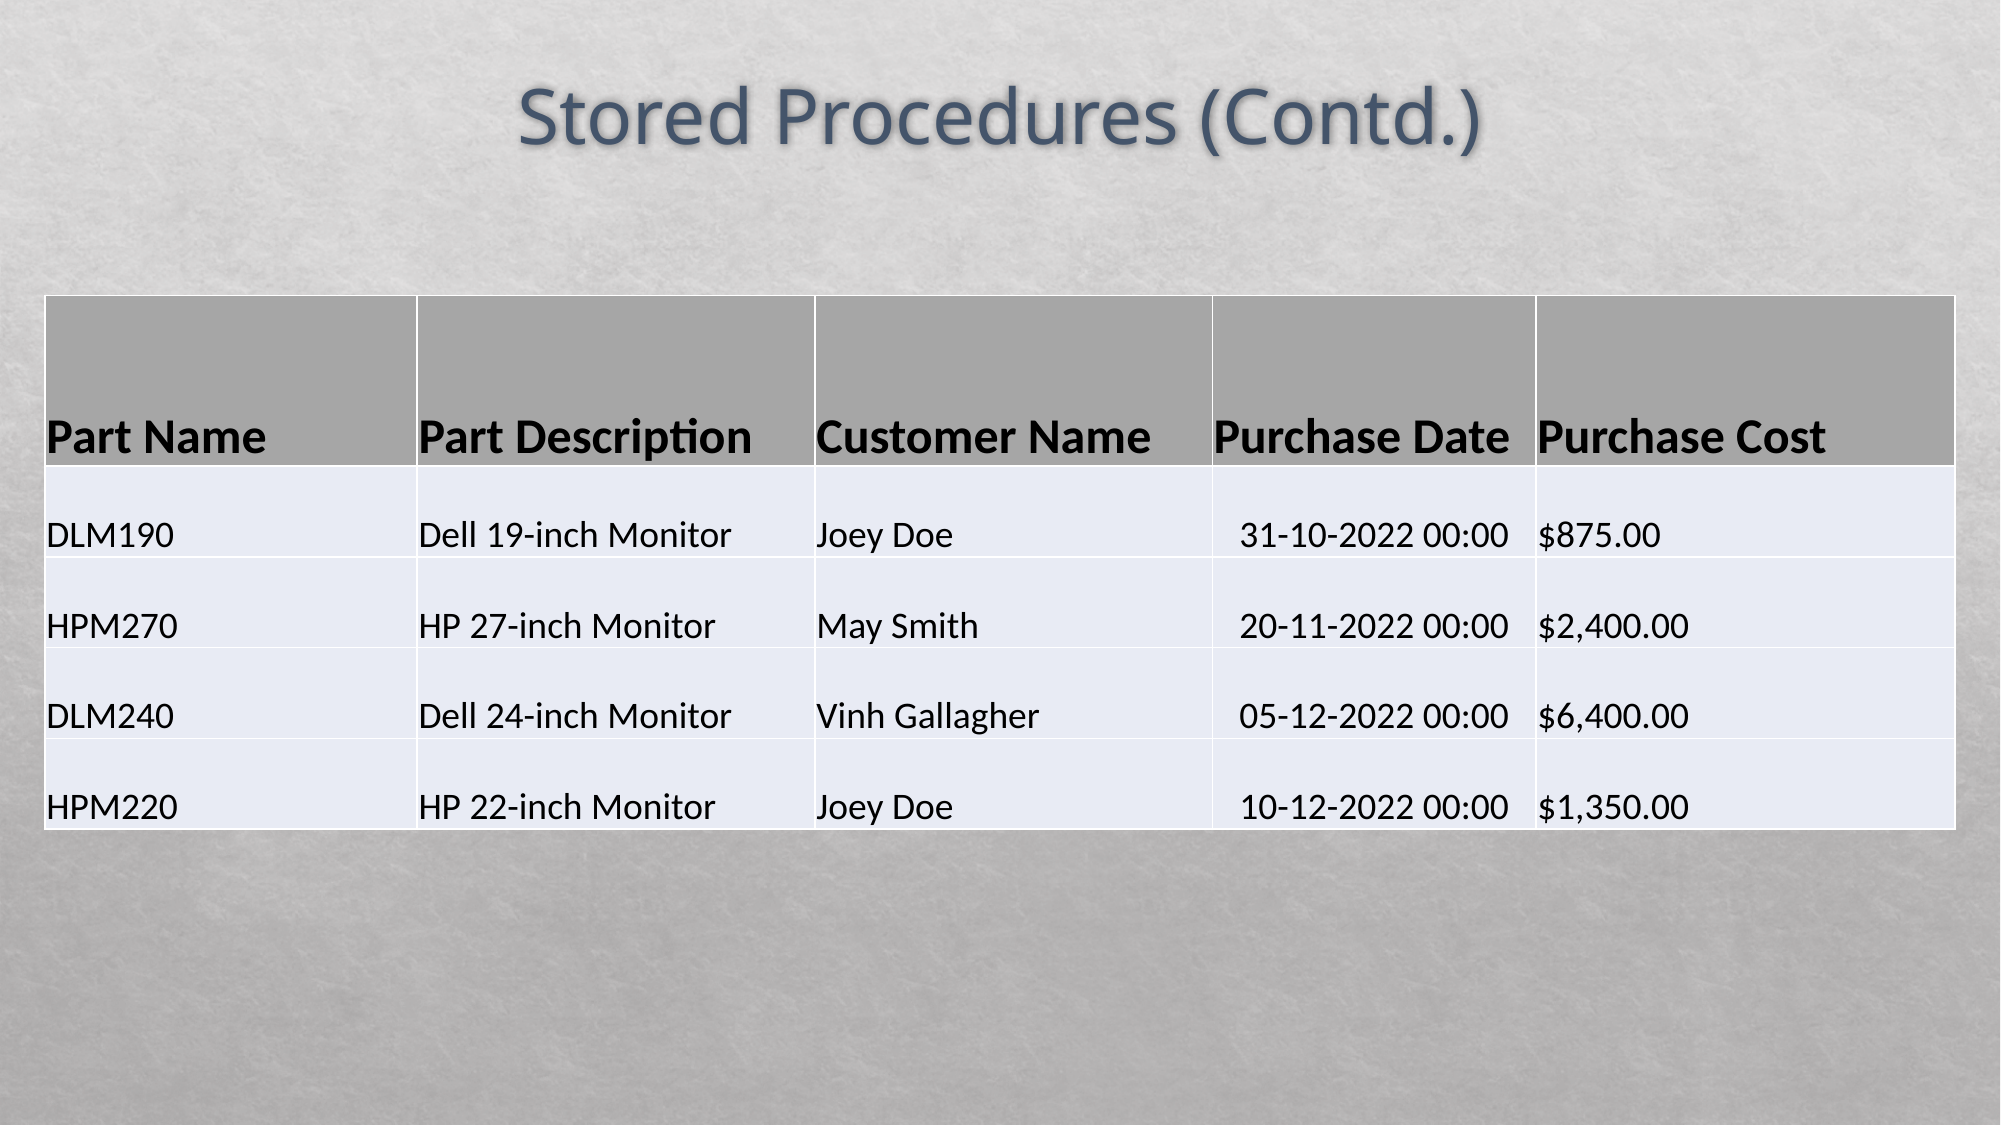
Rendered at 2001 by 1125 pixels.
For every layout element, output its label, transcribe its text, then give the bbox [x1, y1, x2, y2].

title Stored Procedures (Contd.) [137, 59, 1863, 168]
table_cell HP 27-inch Monitor [418, 558, 814, 647]
table_cell $875.00 [1537, 467, 1954, 556]
table_cell HPM220 [46, 739, 416, 828]
table_cell May Smith [816, 558, 1212, 647]
table_header Customer Name [816, 296, 1212, 465]
table_cell HPM270 [46, 558, 416, 647]
table_cell 31-10-2022 00:00 [1213, 467, 1535, 556]
table_cell 10-12-2022 00:00 [1213, 739, 1535, 828]
table_header Purchase Date [1213, 296, 1535, 465]
table_cell HP 22-inch Monitor [418, 739, 814, 828]
table_cell Dell 24-inch Monitor [418, 648, 814, 738]
table_cell Vinh Gallagher [816, 648, 1212, 738]
table_cell $6,400.00 [1537, 648, 1954, 738]
table_cell $2,400.00 [1537, 558, 1954, 647]
table_cell DLM190 [46, 467, 416, 556]
table_cell Dell 19-inch Monitor [418, 467, 814, 556]
table_cell Joey Doe [816, 467, 1212, 556]
table_cell 20-11-2022 00:00 [1213, 558, 1535, 647]
table_header Part Description [418, 296, 814, 465]
table_cell Joey Doe [816, 739, 1212, 828]
table_cell DLM240 [46, 648, 416, 738]
table_header Purchase Cost [1537, 296, 1954, 465]
table_cell 05-12-2022 00:00 [1213, 648, 1535, 738]
table_cell $1,350.00 [1537, 739, 1954, 828]
table_header Part Name [46, 296, 416, 465]
